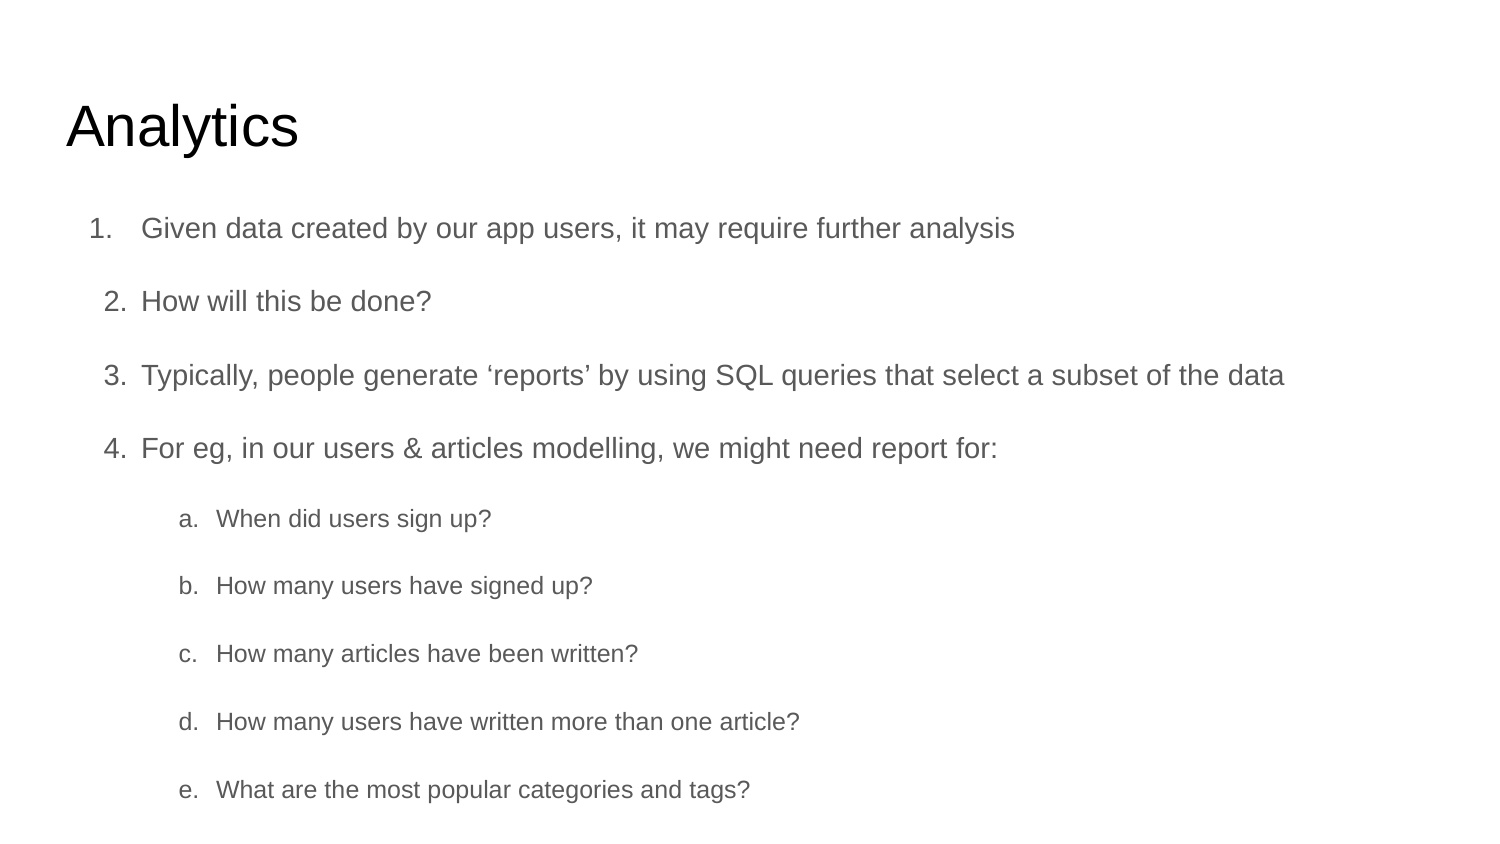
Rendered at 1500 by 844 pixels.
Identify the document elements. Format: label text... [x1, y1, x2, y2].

list Given data created by our app users, it may require further analysis How will this be done? Typically, people generate ‘reports’ by using SQL queries that select a subset of the data For eg, in our users & articles modelling, we might need report for: When did users sign up? How many users have signed up? How many articles have been written? How many users have written more than one article? What are the most popular categories and tags? These analytics might be important for the organization developing the application These analytics might be useful to add features to our application [51, 189, 1449, 750]
title Analytics [51, 72, 1449, 167]
